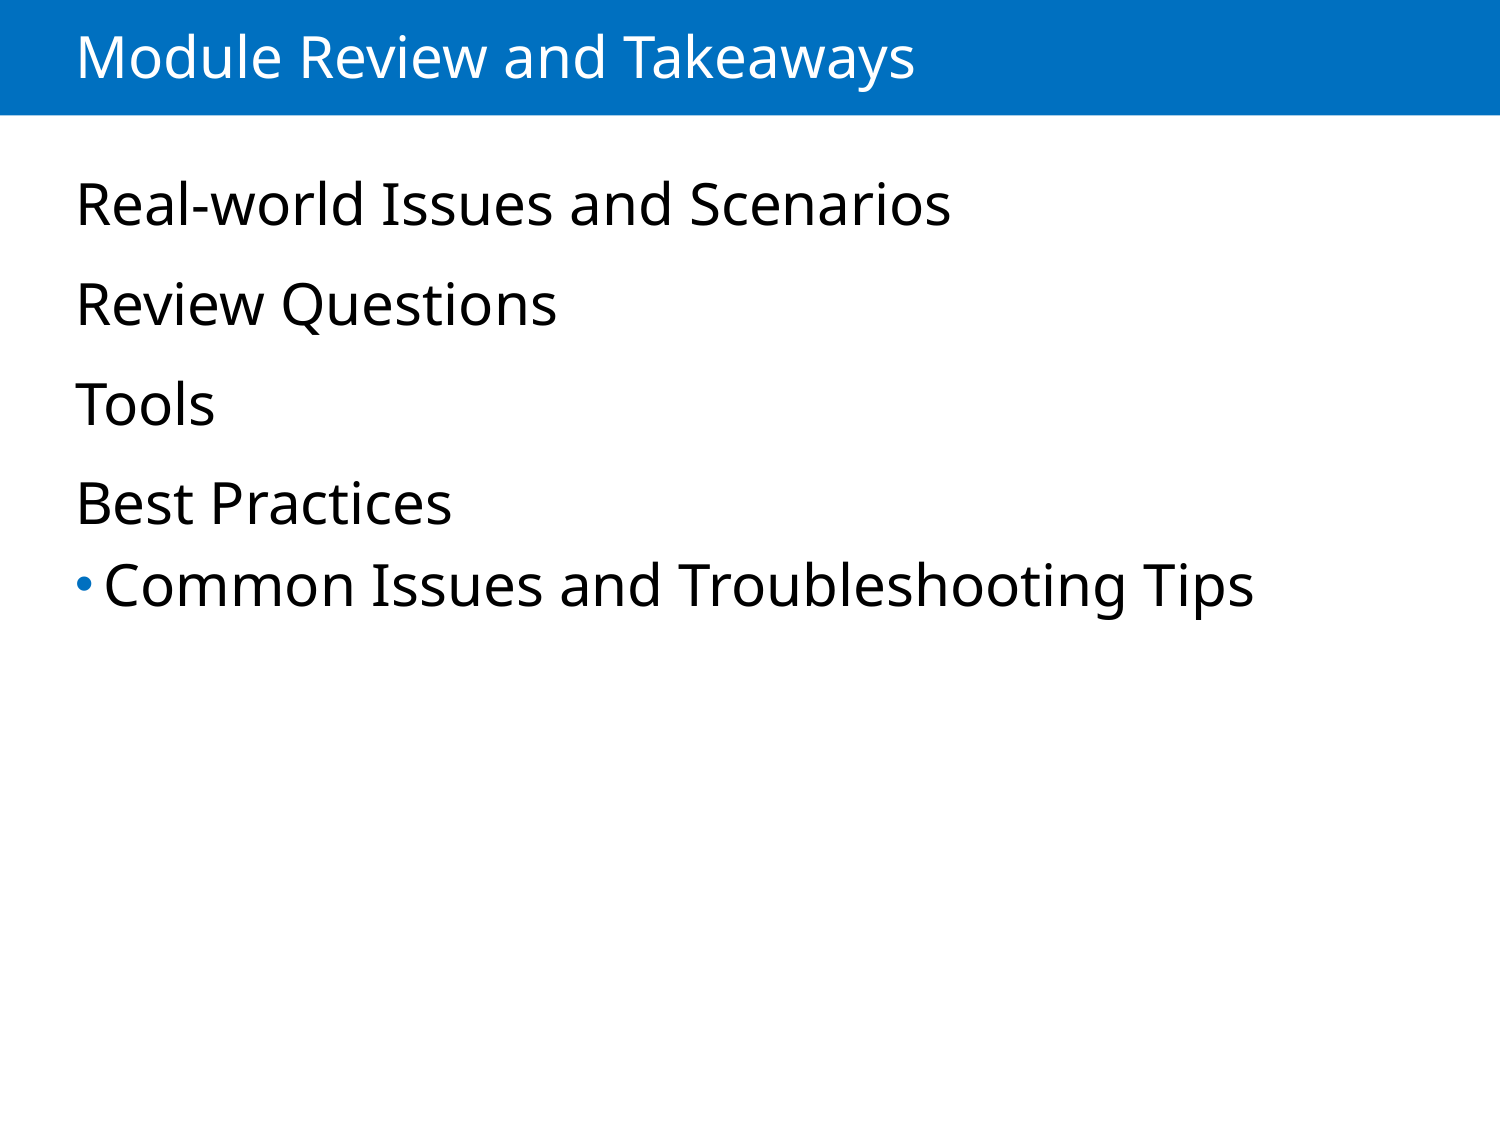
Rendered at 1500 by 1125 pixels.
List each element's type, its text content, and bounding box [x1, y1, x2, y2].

title Module Review and Takeaways [75, 0, 1351, 122]
list Real-world Issues and Scenarios Review Questions Tools Best Practices Common Issues and Troubleshooting Tips [74, 167, 1408, 1013]
